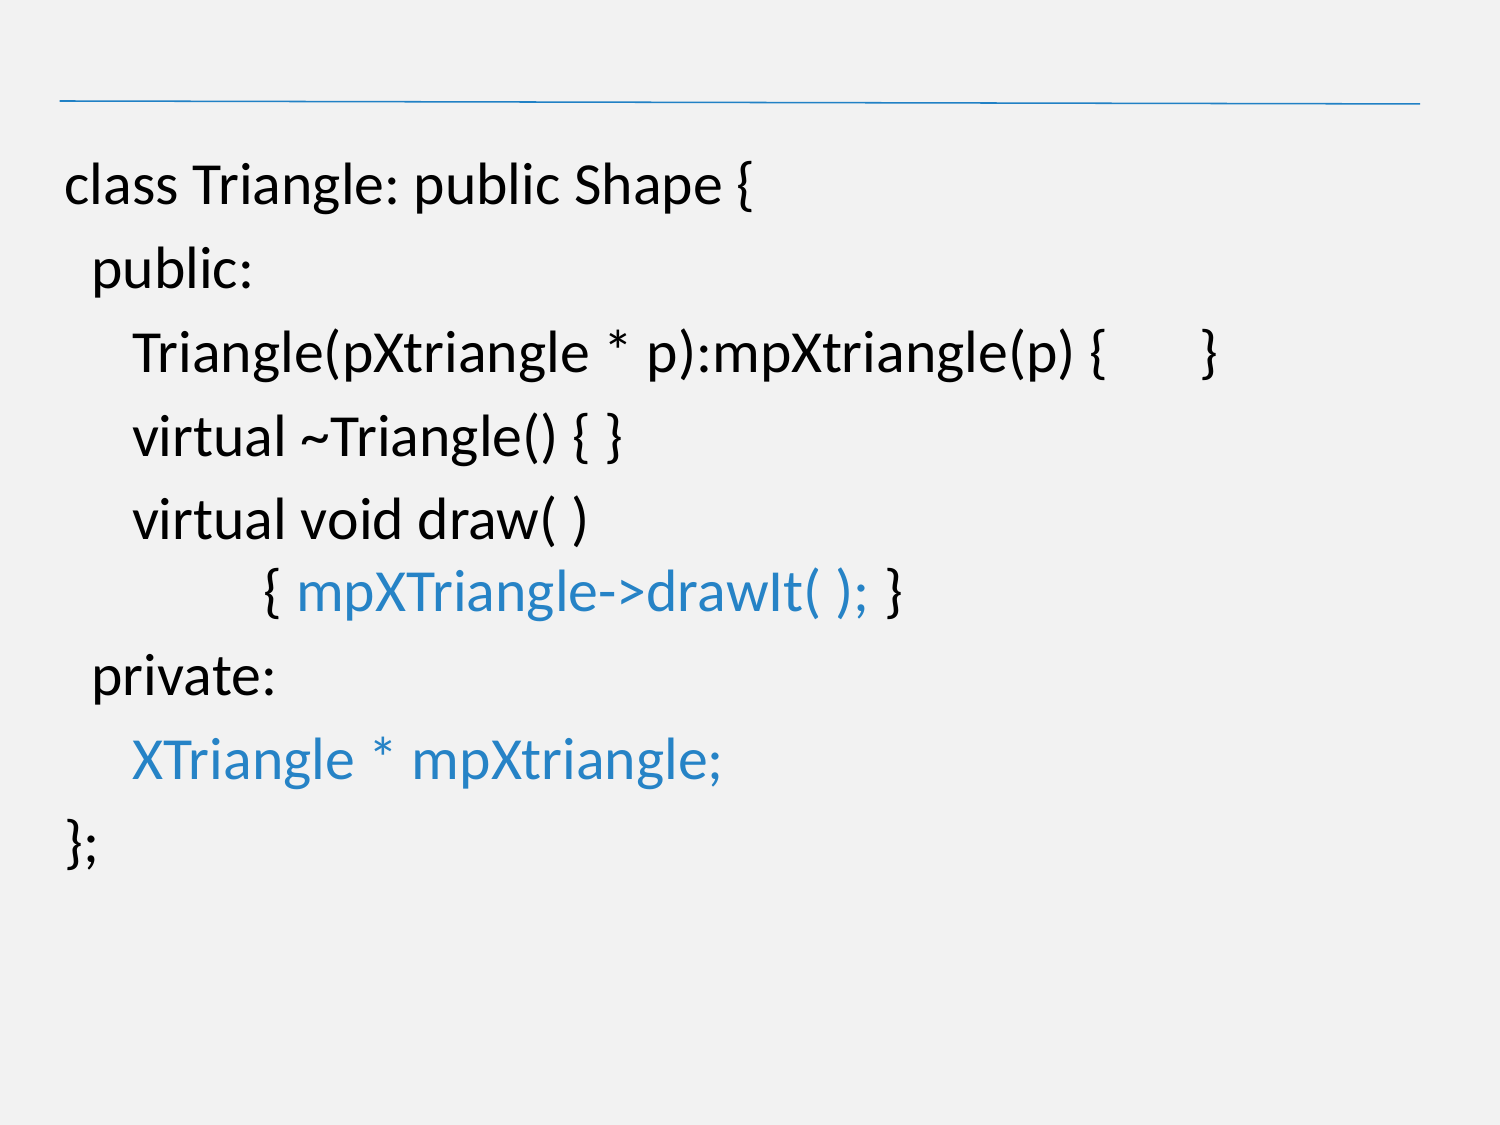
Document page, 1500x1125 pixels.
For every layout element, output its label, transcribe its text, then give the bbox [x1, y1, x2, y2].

list class Triangle: public Shape { public: Triangle(pXtriangle * p):mpXtriangle(p) { } virtual ~Triangle() { } virtual void draw( ) { mpXTriangle->drawIt( ); } private: XTriangle * mpXtriangle; }; [49, 137, 1500, 1001]
